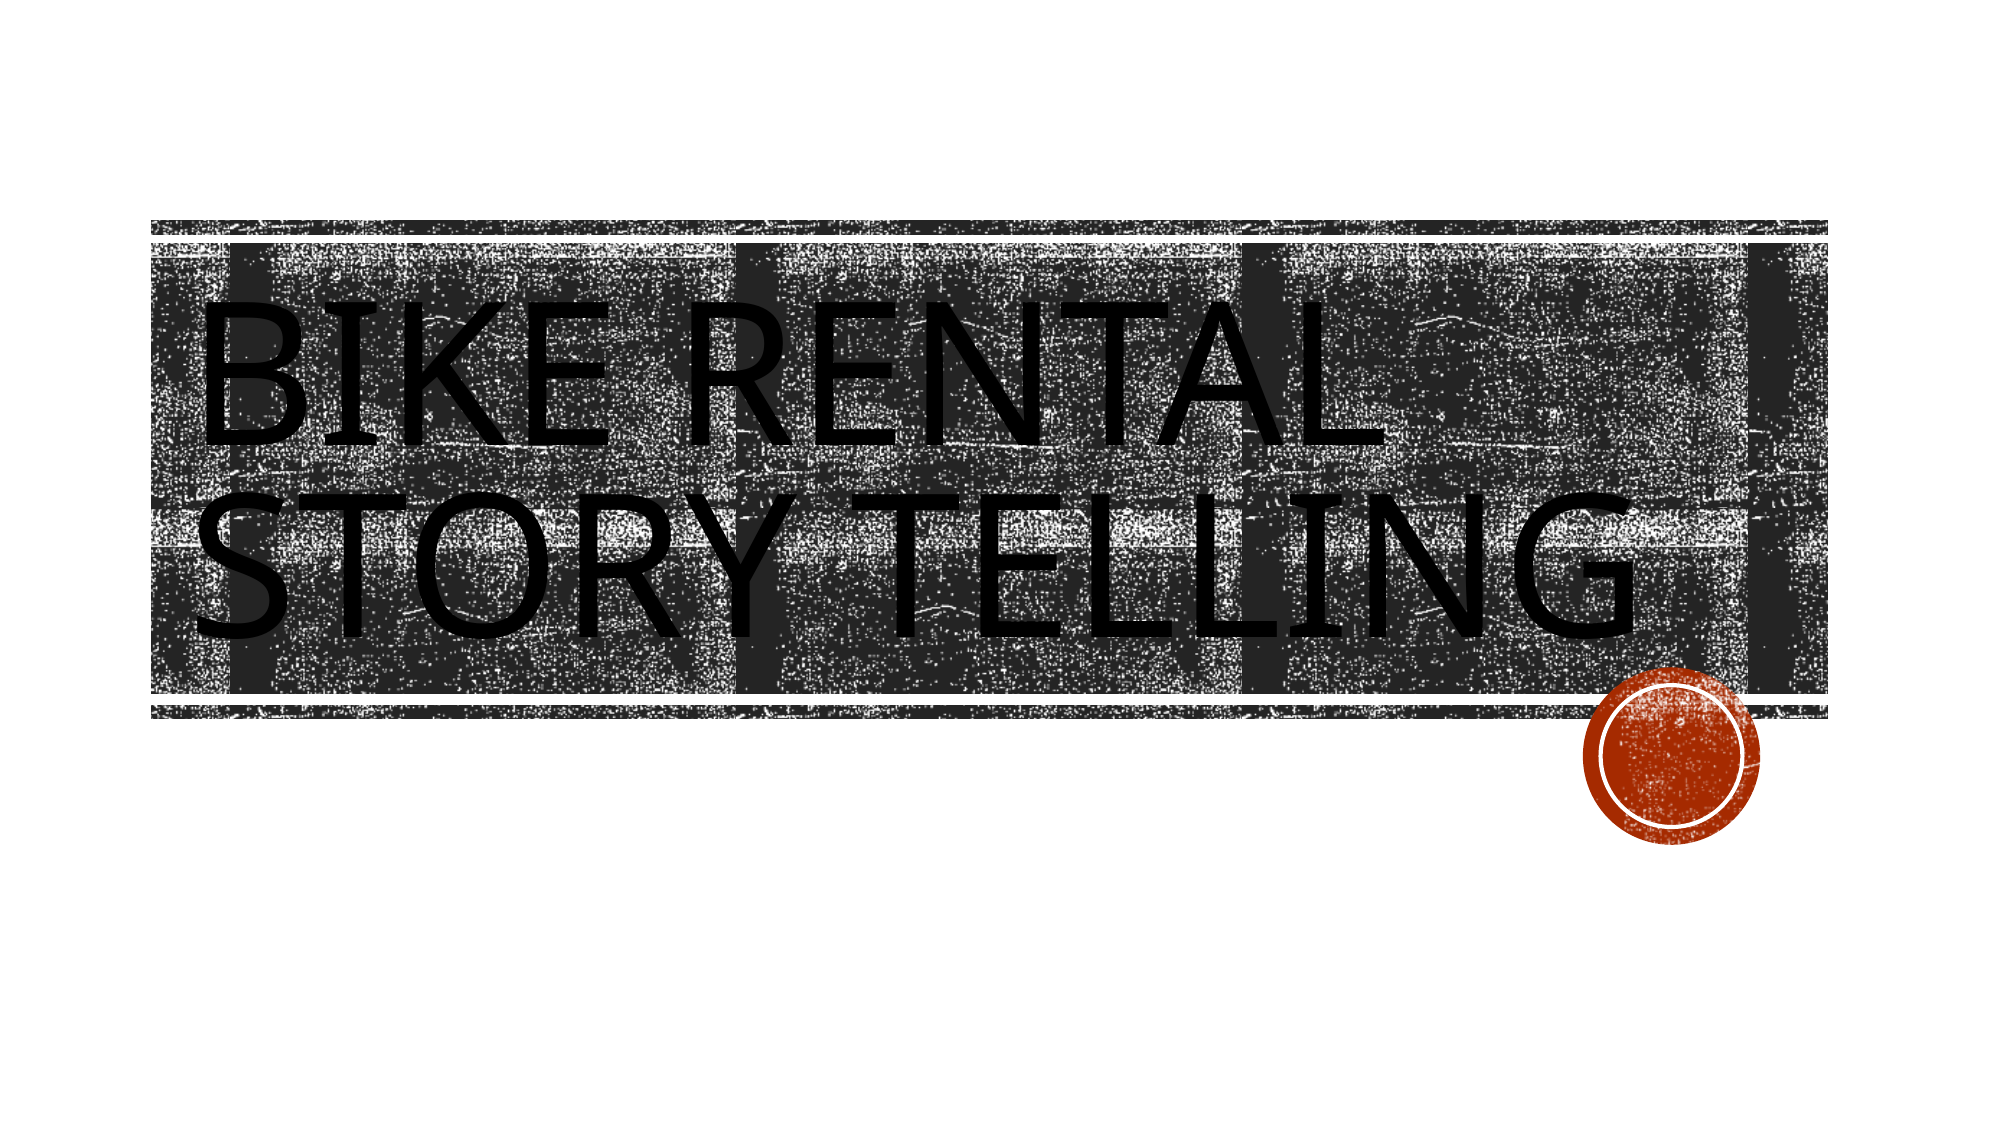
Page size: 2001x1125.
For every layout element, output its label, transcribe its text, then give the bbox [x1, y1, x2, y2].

title BIKE RENTAL STORY TELLING [172, 234, 1808, 733]
